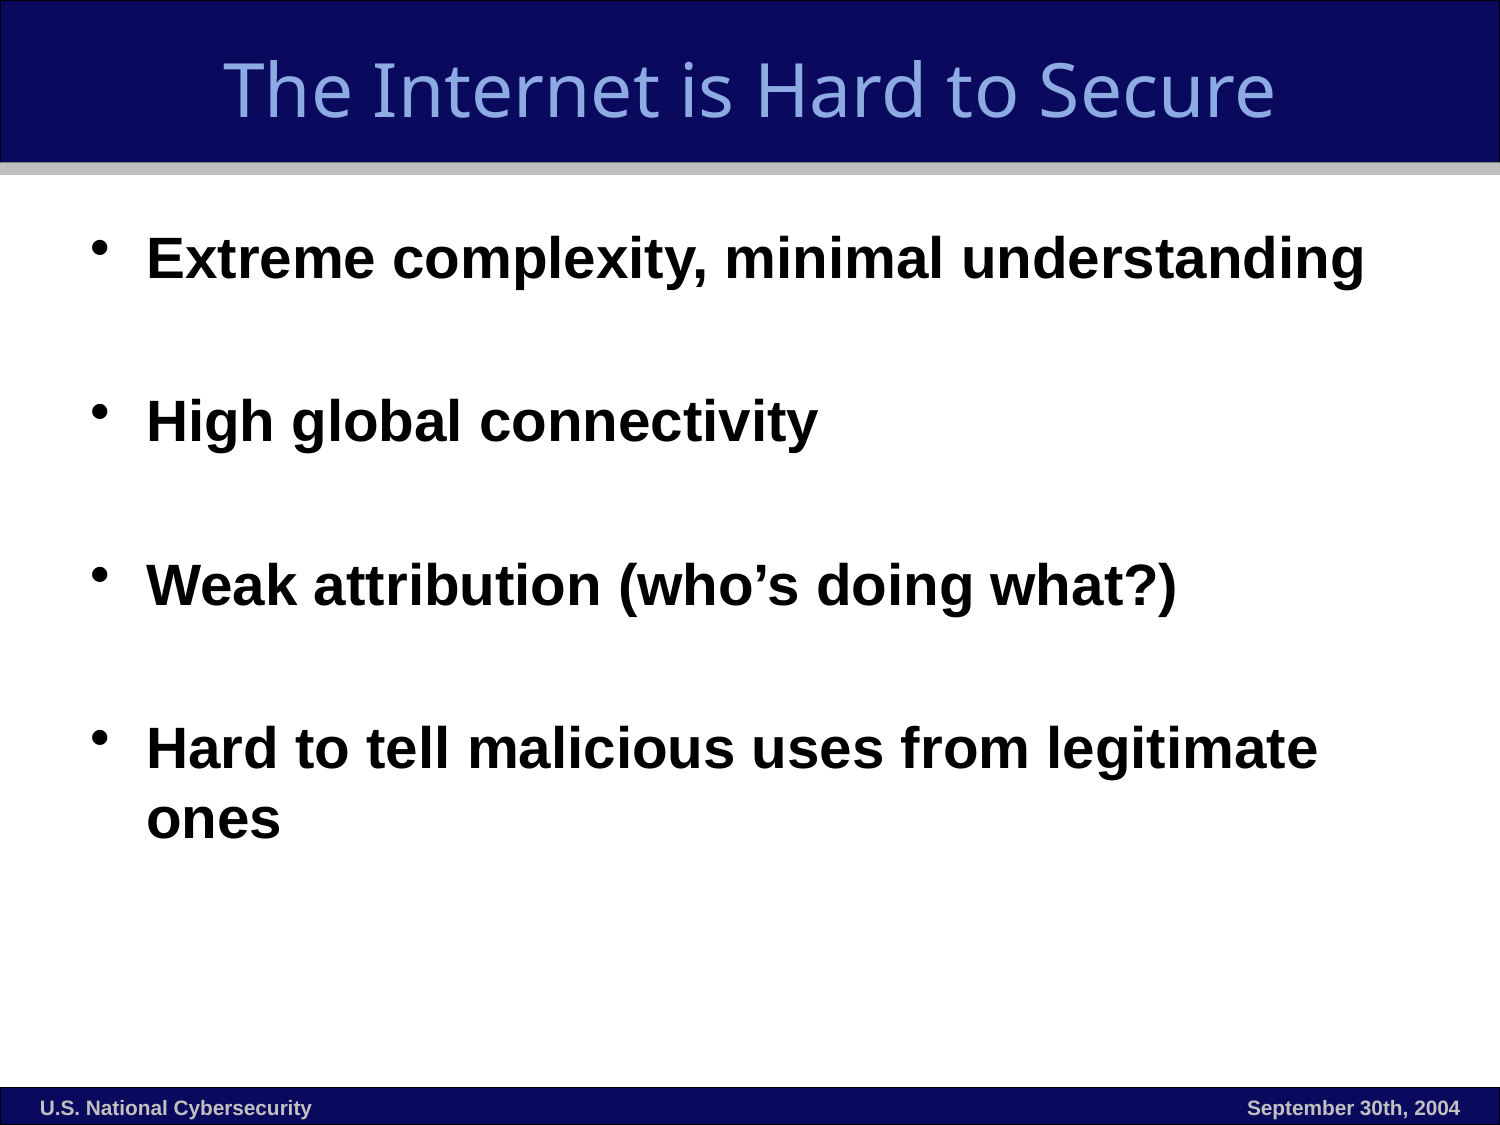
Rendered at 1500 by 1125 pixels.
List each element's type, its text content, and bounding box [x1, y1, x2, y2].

footer U.S. National Cybersecurity [24, 1087, 513, 1125]
title The Internet is Hard to Secure [75, 0, 1425, 175]
list Extreme complexity, minimal understanding High global connectivity Weak attribution (who’s doing what?) Hard to tell malicious uses from legitimate ones [75, 212, 1425, 1075]
